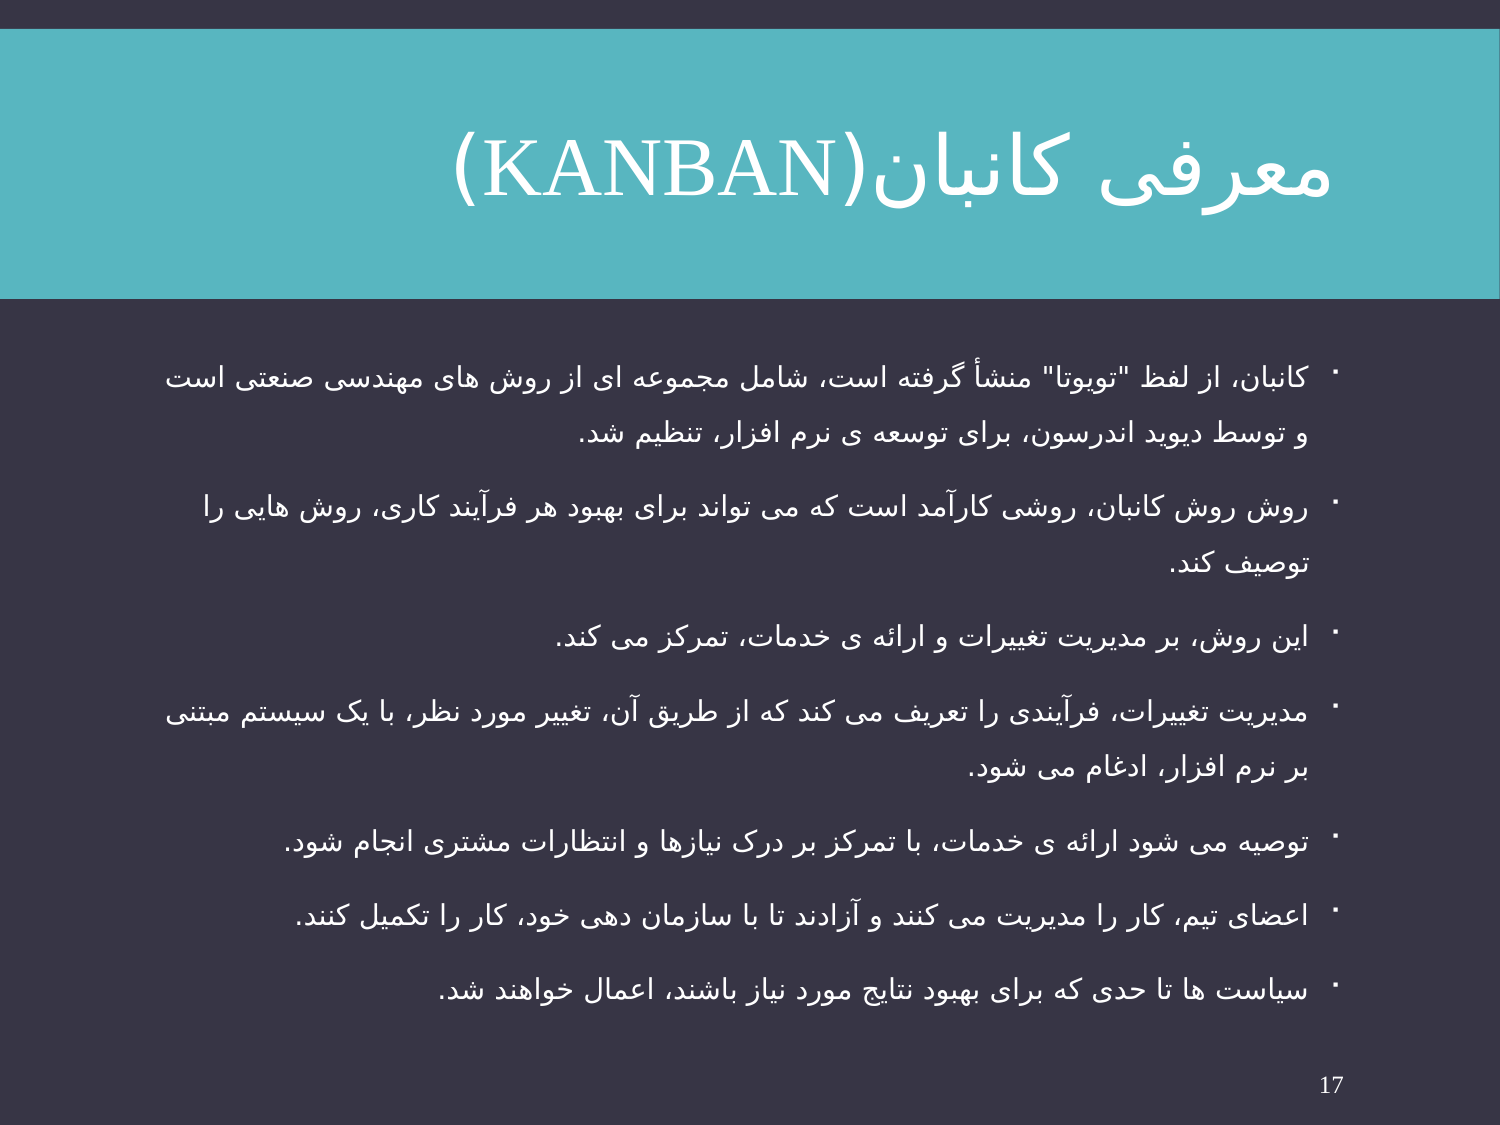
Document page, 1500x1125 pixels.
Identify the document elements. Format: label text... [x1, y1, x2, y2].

slide_number 17 [1311, 1053, 1428, 1114]
list کانبان، از لفظ "تویوتا" منشأ گرفته است، شامل مجموعه ای از روش های مهندسی صنعتی است و توسط دیوید اندرسون، برای توسعه ی نرم افزار، تنظیم شد. روش روش کانبان، روشی کارآمد است که می تواند برای بهبود هر فرآیند کاری، روش هایی را توصیف کند. این روش، بر مدیریت تغییرات و ارائه ی خدمات، تمرکز می کند. مدیریت تغییرات، فرآیندی را تعریف می کند که از طریق آن، تغییر مورد نظر، با یک سیستم مبتنی بر نرم افزار، ادغام می شود. توصیه می شود ارائه ی خدمات، با تمرکز بر درک نیازها و انتظارات مشتری انجام شود. اعضای تیم، کار را مدیریت می کنند و آزادند تا با سازمان دهی خود، کار را تکمیل کنند. سیاست ها تا حدی که برای بهبود نتایج مورد نیاز باشند، اعمال خواهند شد. [147, 329, 1352, 1020]
title معرفی کانبان(Kanban) [147, 46, 1352, 295]
